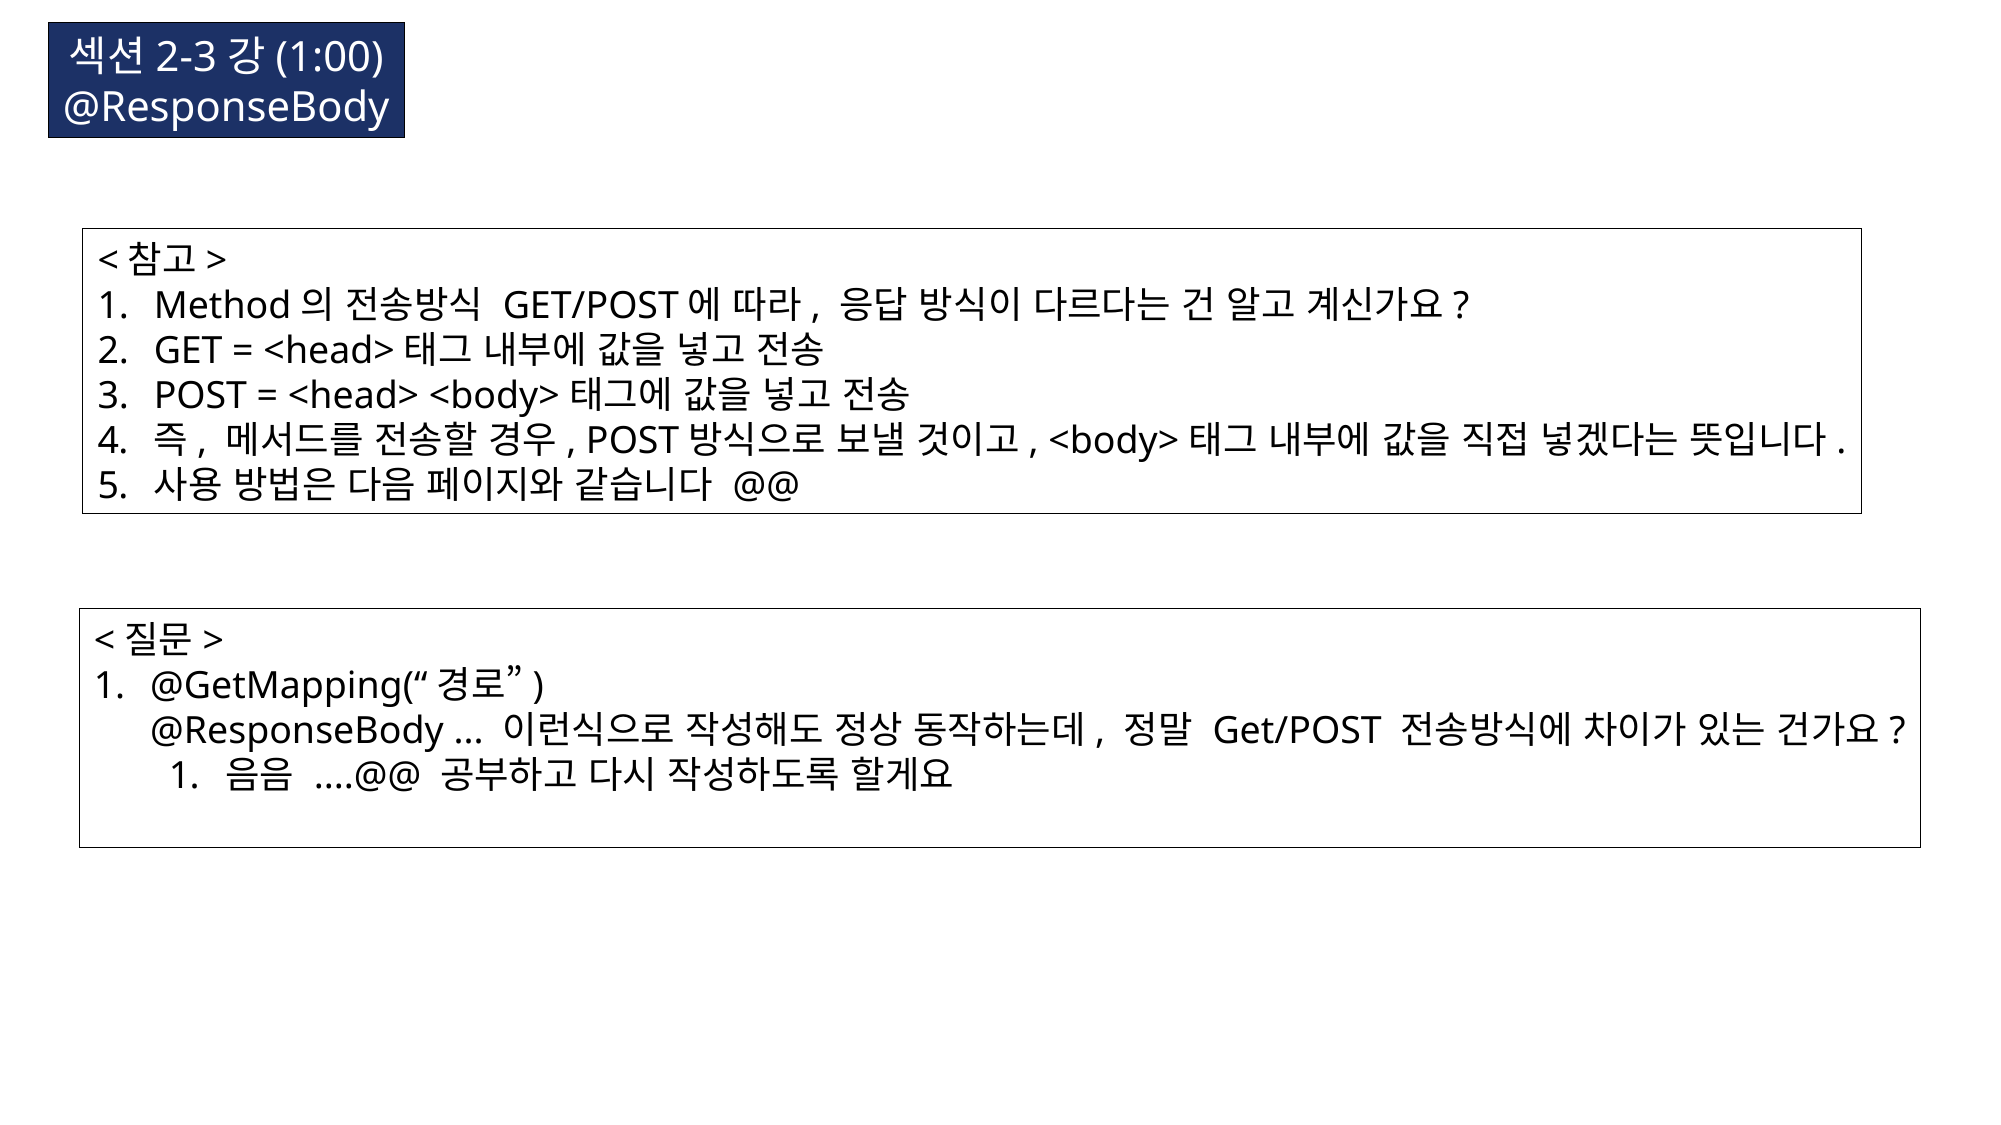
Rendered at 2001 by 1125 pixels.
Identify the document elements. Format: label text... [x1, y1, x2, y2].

text_box <참고> Method의 전송방식 GET/POST에 따라, 응답 방식이 다르다는 건 알고 계신가요? GET = <head>태그 내부에 값을 넣고 전송 POST = <head> <body>태그에 값을 넣고 전송 즉, 메서드를 전송할 경우, POST방식으로 보낼 것이고, <body>태그 내부에 값을 직접 넣겠다는 뜻입니다. 사용 방법은 다음 페이지와 같습니다 @@ [82, 228, 1862, 514]
text_box <질문> @GetMapping(“경로”) @ResponseBody ... 이런식으로 작성해도 정상 동작하는데, 정말 Get/POST 전송방식에 차이가 있는 건가요? 음음 ....@@ 공부하고 다시 작성하도록 할게요 [79, 608, 1921, 848]
text_box 섹션2-3강(1:00) @ResponseBody [48, 22, 405, 138]
